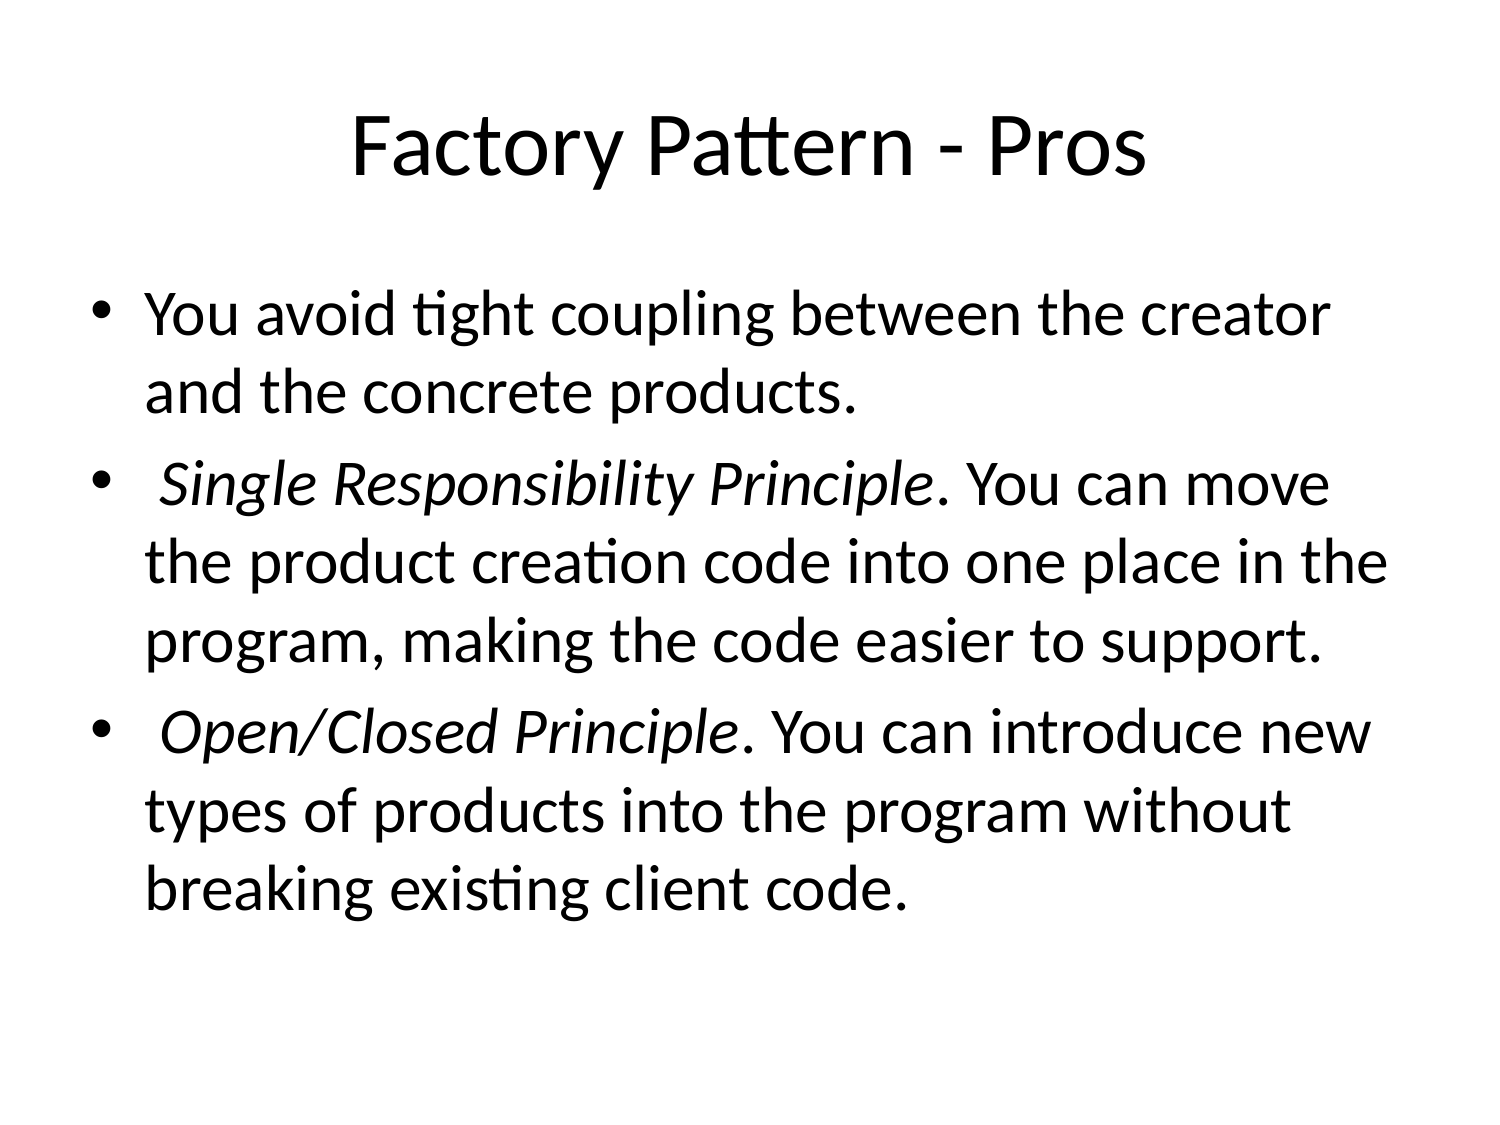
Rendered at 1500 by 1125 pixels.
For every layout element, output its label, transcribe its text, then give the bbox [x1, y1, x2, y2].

list You avoid tight coupling between the creator and the concrete products. Single Responsibility Principle. You can move the product creation code into one place in the program, making the code easier to support. Open/Closed Principle. You can introduce new types of products into the program without breaking existing client code. [75, 262, 1425, 1005]
title Factory Pattern - Pros [75, 45, 1425, 233]
